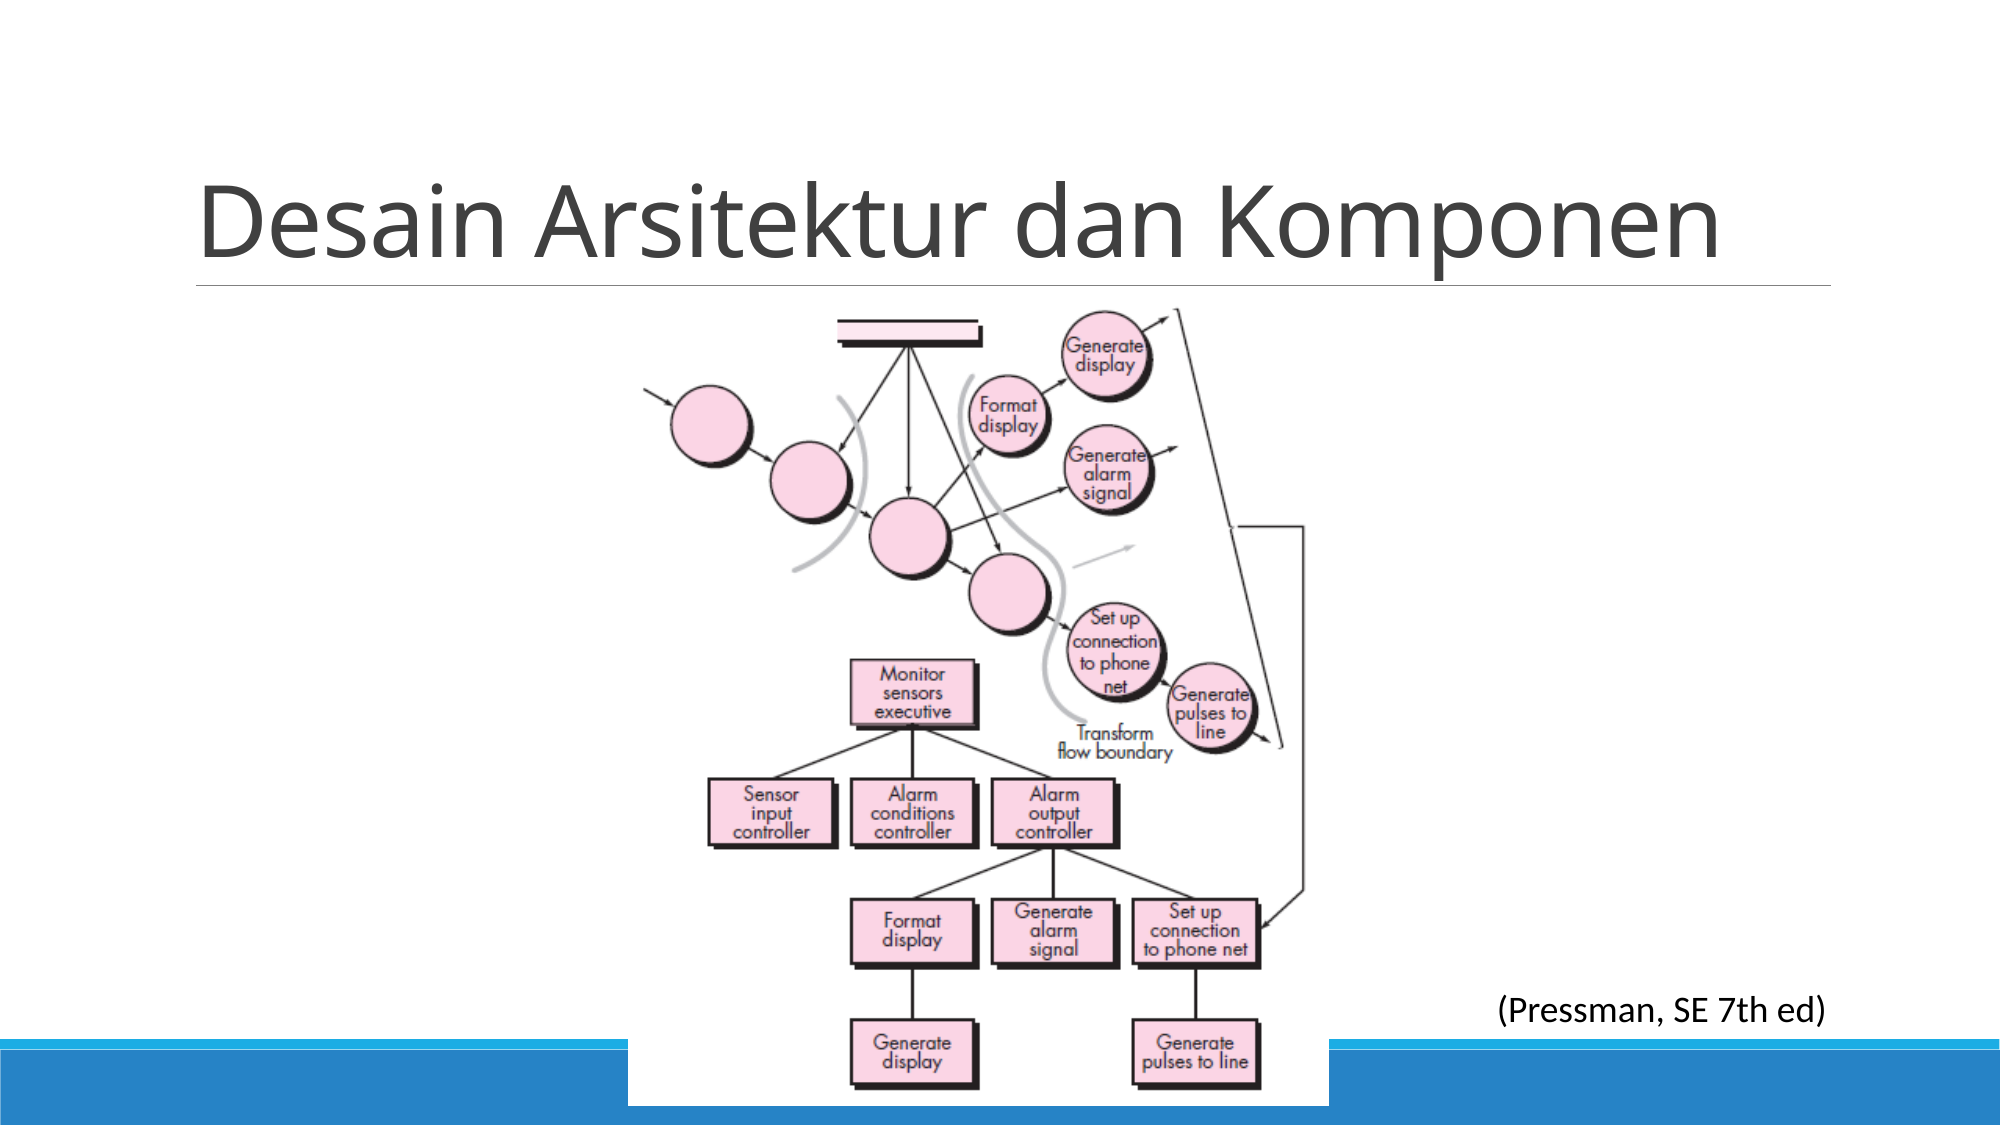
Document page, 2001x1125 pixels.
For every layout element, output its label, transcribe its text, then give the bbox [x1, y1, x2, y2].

picture [628, 300, 1330, 1107]
title Desain Arsitektur dan Komponen [180, 47, 1830, 285]
text_box (Pressman, SE 7th ed) [1482, 978, 1842, 1038]
